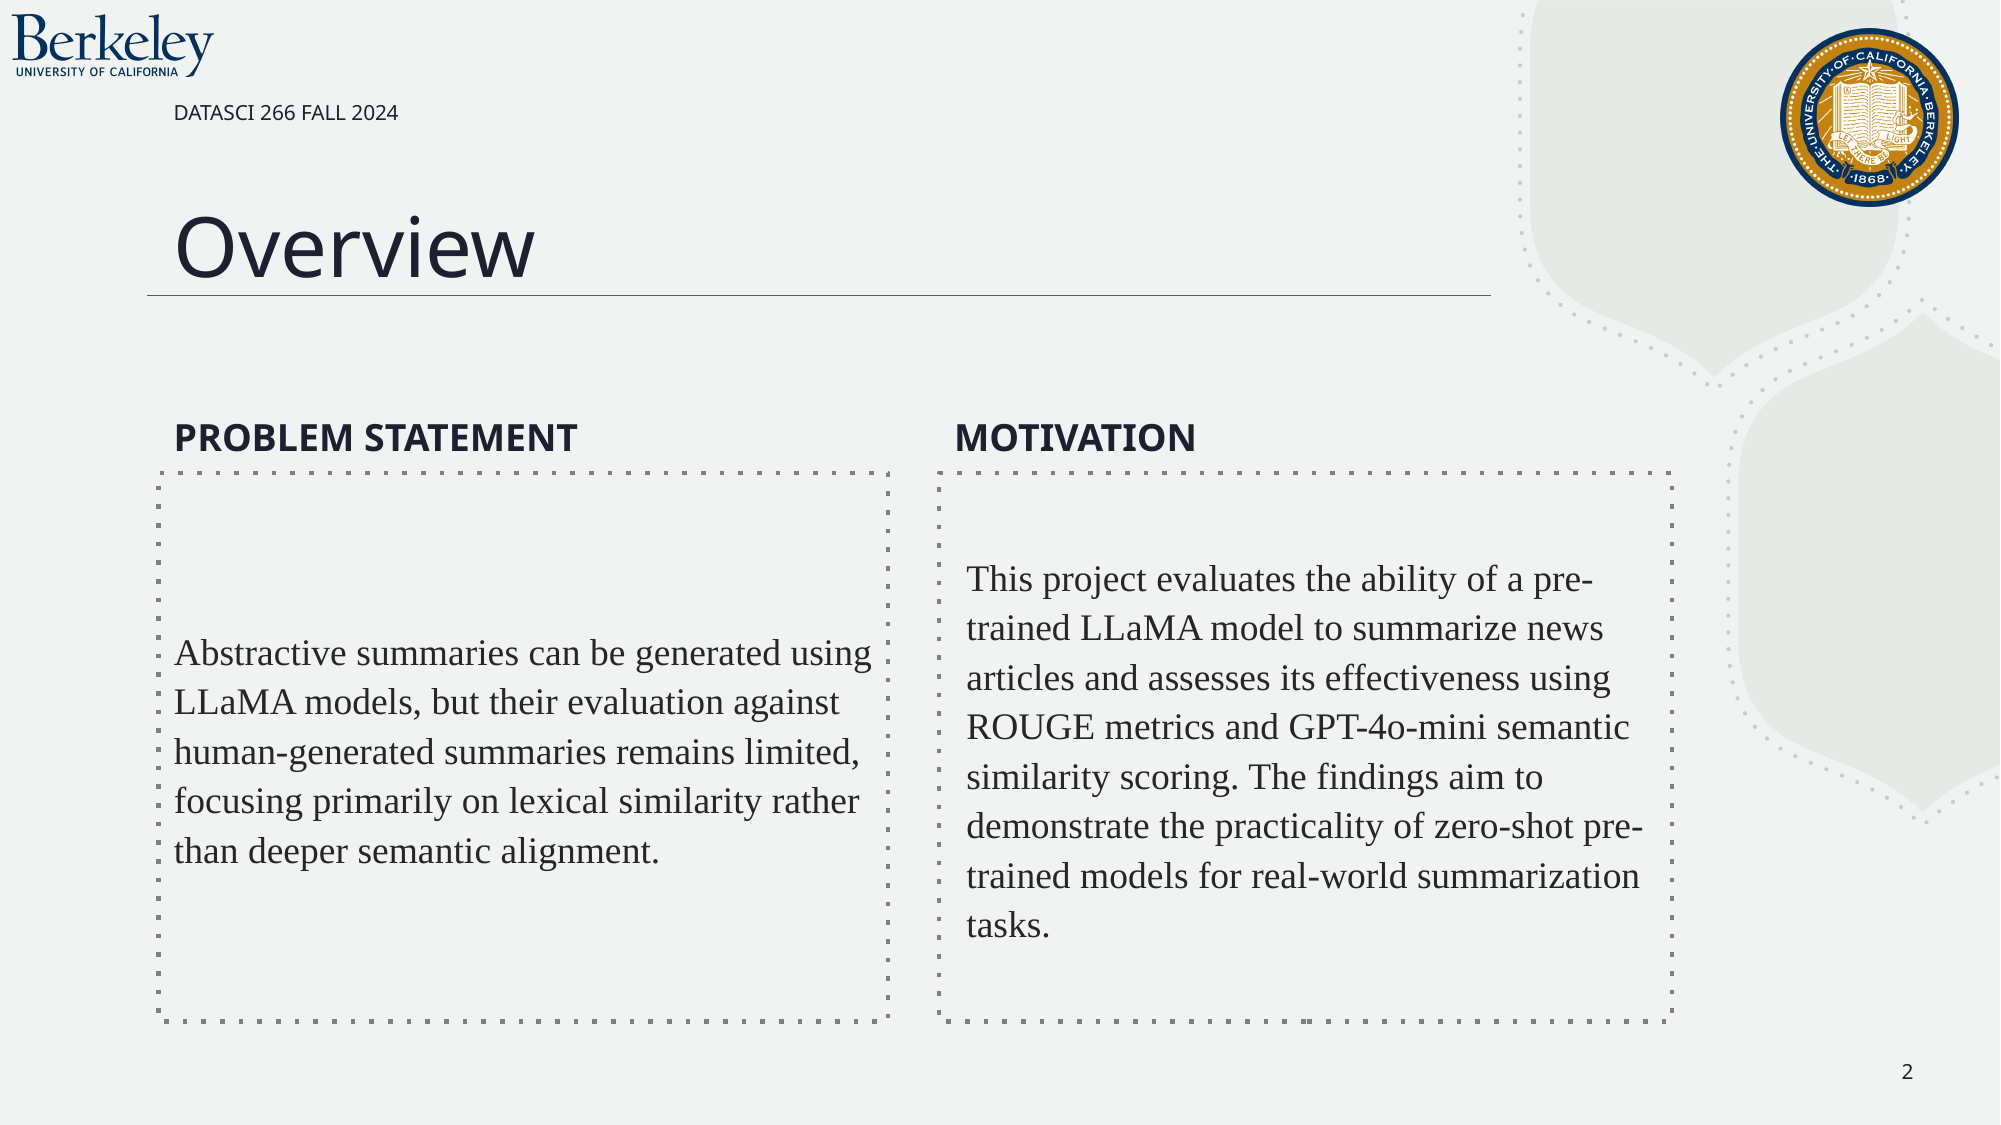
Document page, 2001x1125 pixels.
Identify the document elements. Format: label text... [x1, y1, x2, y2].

footer DATASCI 266 FALL 2024 [158, 82, 702, 143]
picture [11, 14, 214, 77]
title Overview [158, 157, 1668, 332]
list MOTIVATION [939, 338, 1673, 467]
picture [1780, 28, 1959, 207]
list Abstractive summaries can be generated using LLaMA models, but their evaluation against human-generated summaries remains limited, focusing primarily on lexical similarity rather than deeper semantic alignment. [158, 472, 888, 1022]
list PROBLEM STATEMENT [158, 338, 888, 467]
slide_number 2 [1843, 1042, 1929, 1103]
list This project evaluates the ability of a pre-trained LLaMA model to summarize news articles and assesses its effectiveness using ROUGE metrics and GPT-4o-mini semantic similarity scoring. The findings aim to demonstrate the practicality of zero-shot pre-trained models for real-world summarization tasks. [939, 472, 1673, 1022]
